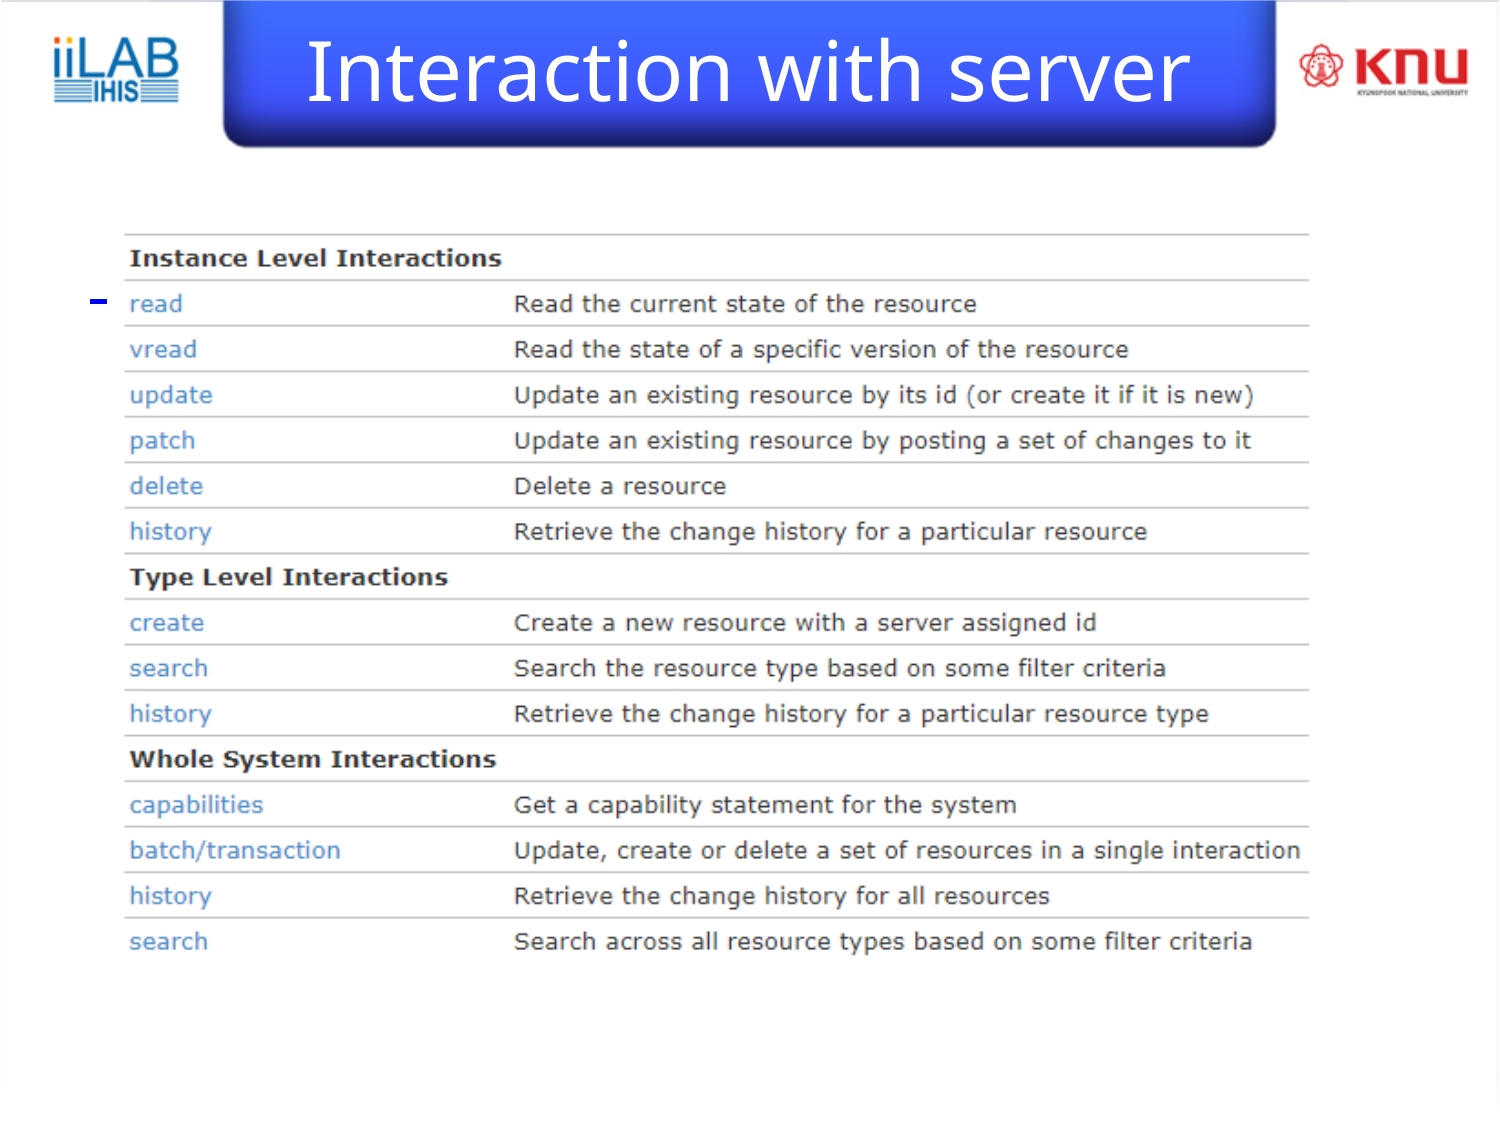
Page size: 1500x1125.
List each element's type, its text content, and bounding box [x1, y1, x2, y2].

picture [0, 0, 1500, 1125]
list [75, 219, 1425, 963]
text_box Interaction with server [230, 0, 1270, 138]
